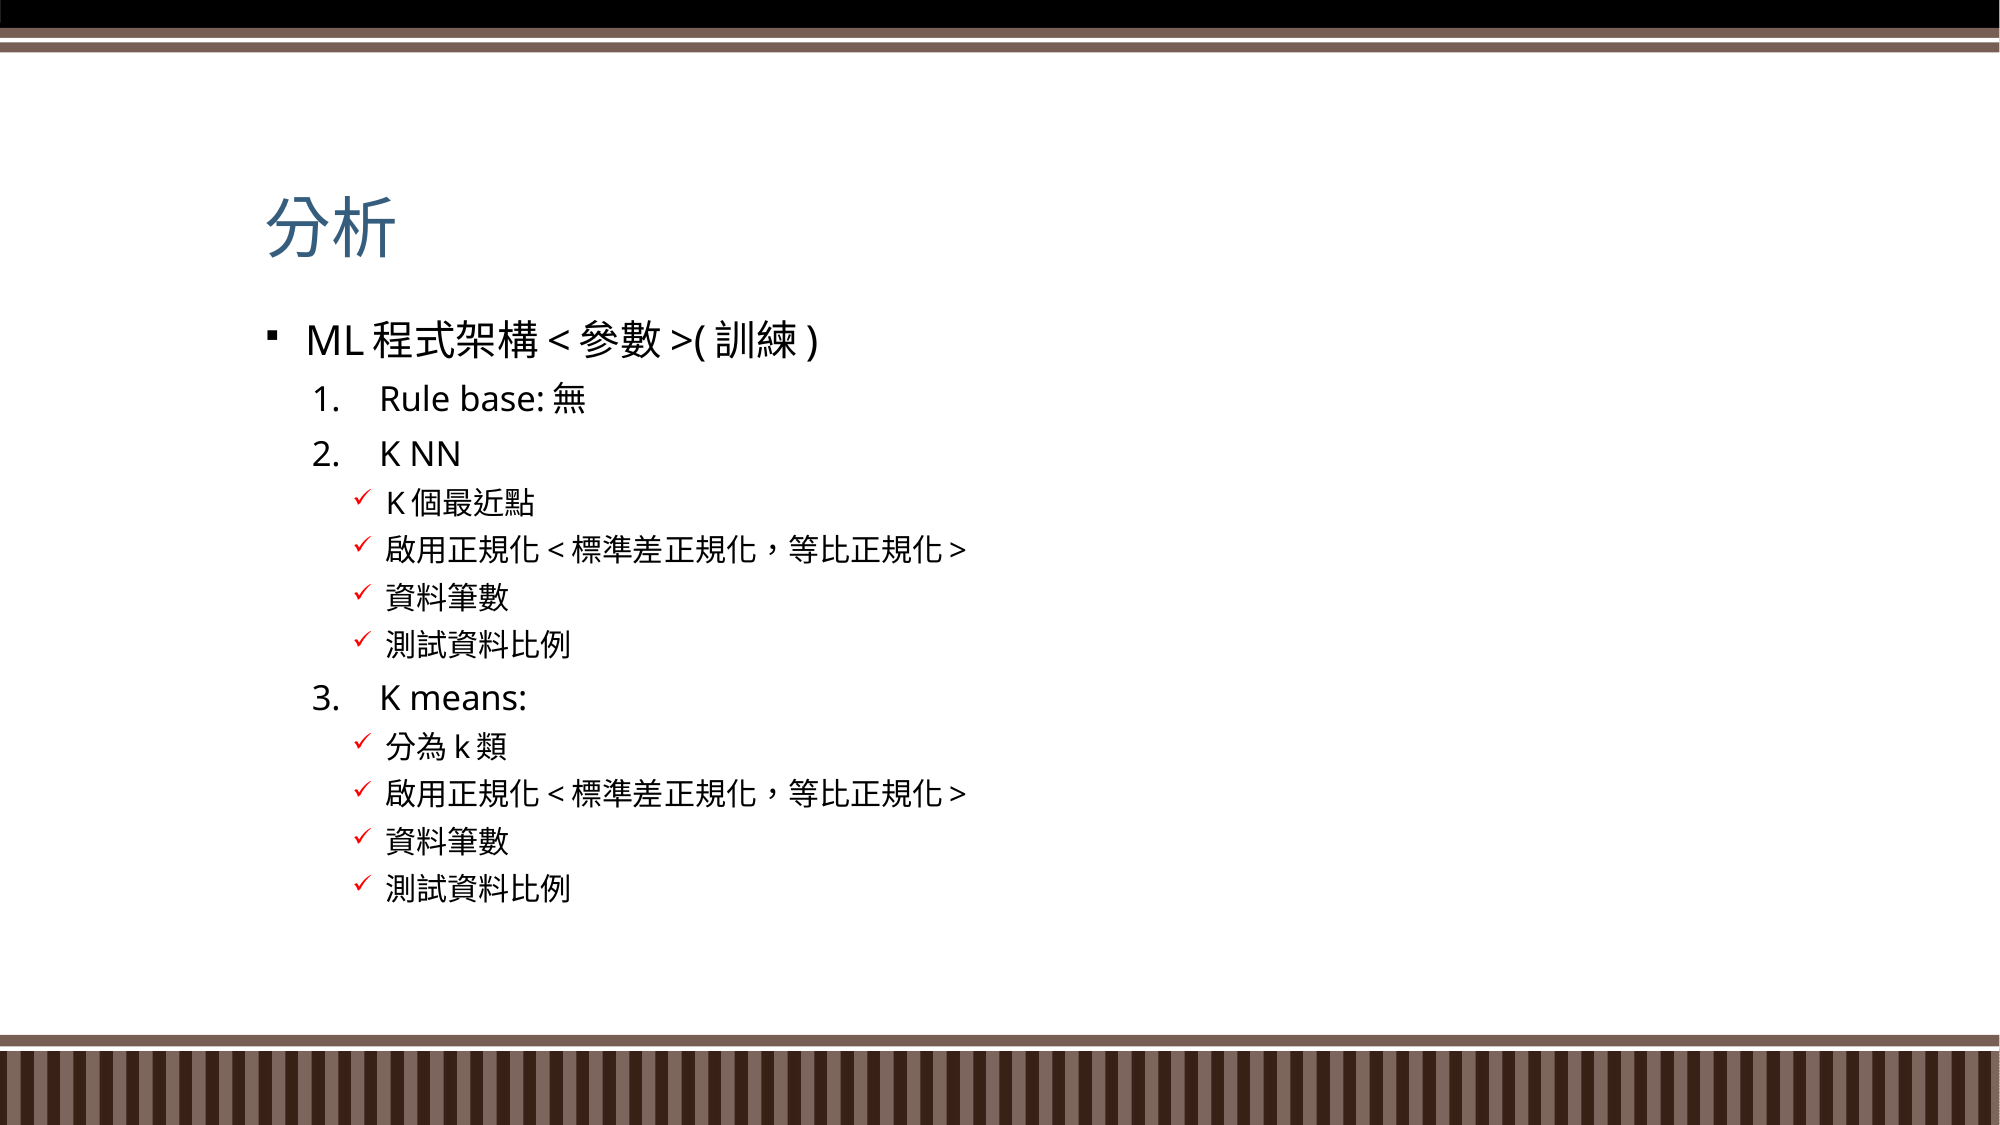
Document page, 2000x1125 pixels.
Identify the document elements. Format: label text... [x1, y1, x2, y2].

list ML程式架構<參數>(訓練) Rule base:無 K NN K個最近點 啟用正規化<標準差正規化，等比正規化> 資料筆數 測試資料比例 K means: 分為k類 啟用正規化<標準差正規化，等比正規化> 資料筆數 測試資料比例 [249, 312, 1130, 920]
title 分析 [249, 99, 1750, 275]
